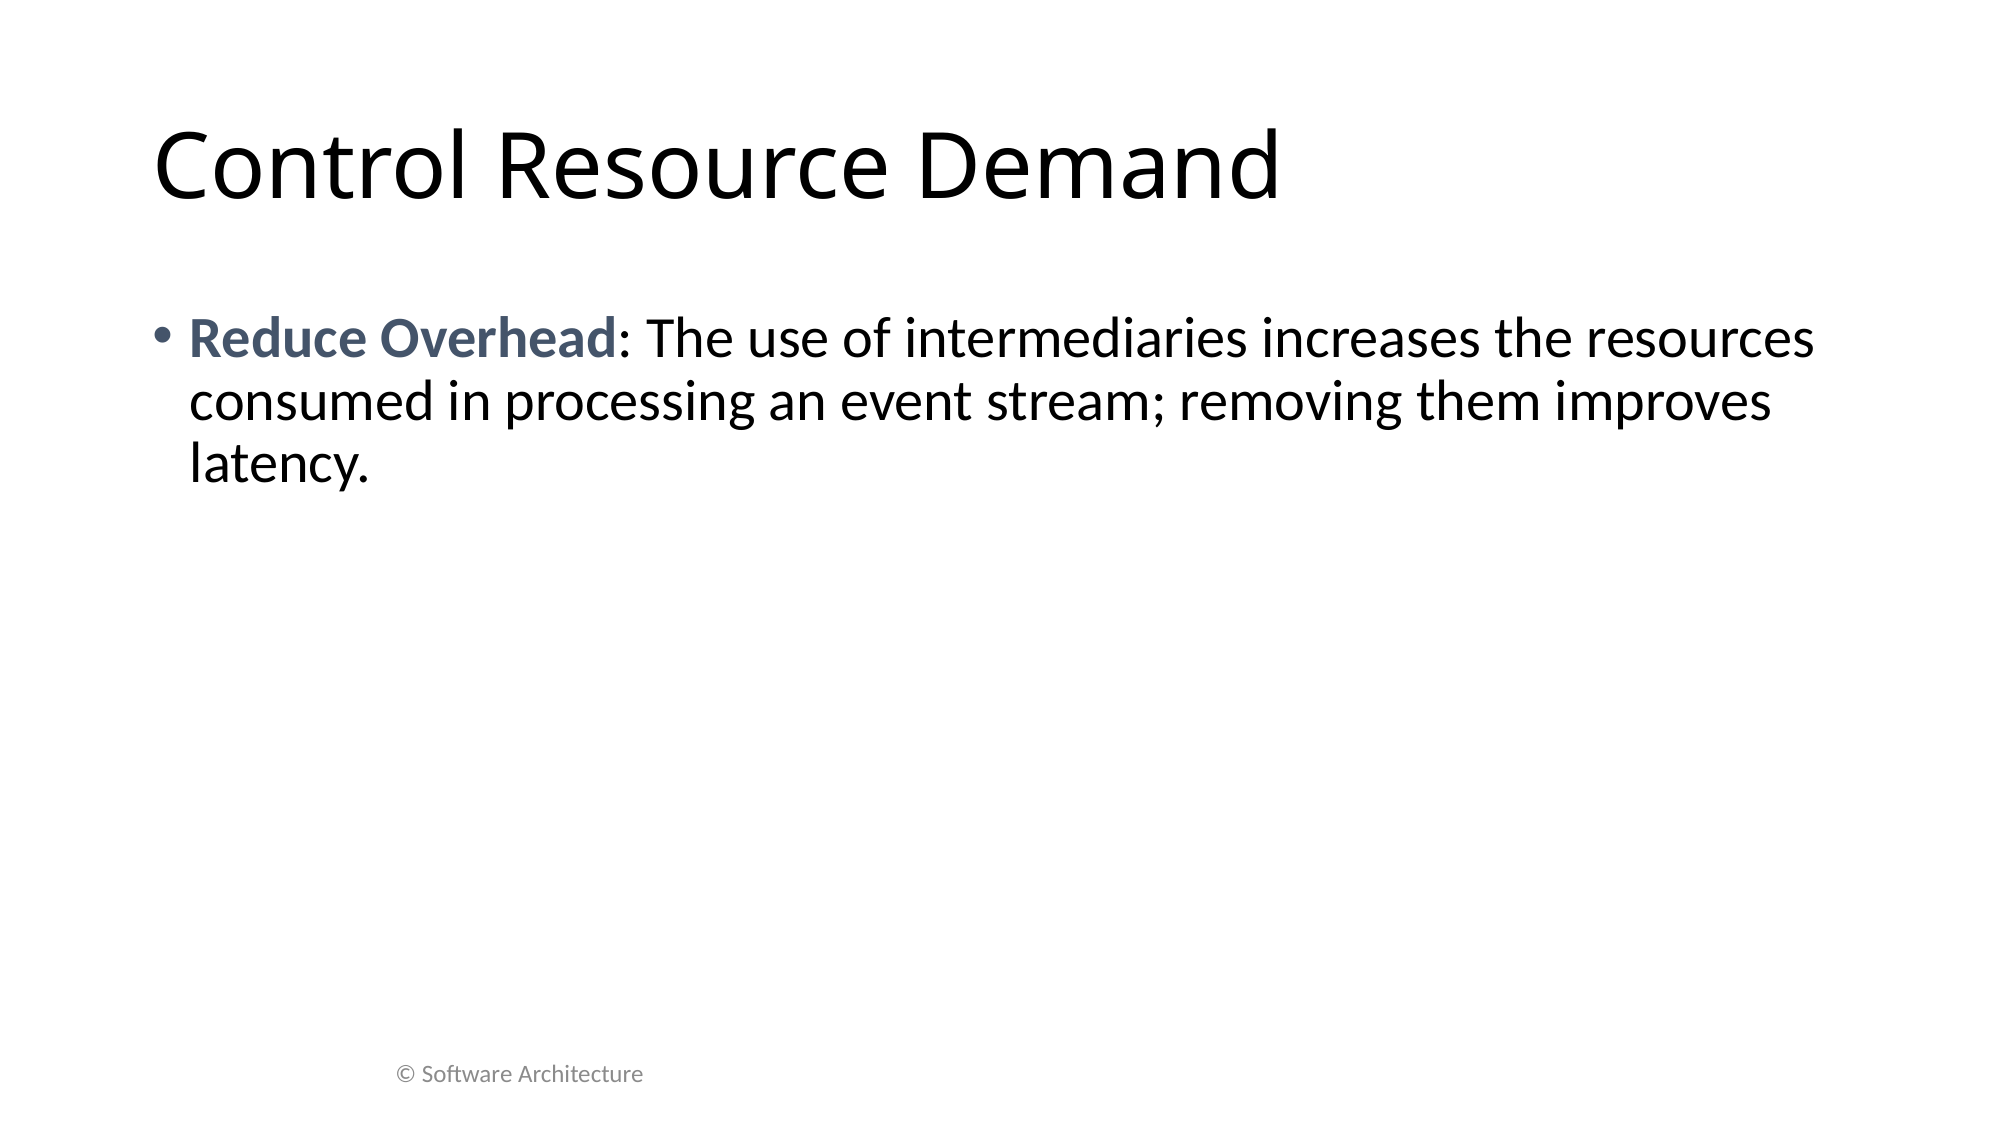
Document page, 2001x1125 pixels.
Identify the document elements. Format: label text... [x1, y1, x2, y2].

list Reduce Overhead: The use of intermediaries increases the resources consumed in processing an event stream; removing them improves latency. [137, 299, 1863, 1014]
footer © Software Architecture [0, 1042, 1040, 1103]
title Control Resource Demand [137, 59, 1863, 278]
